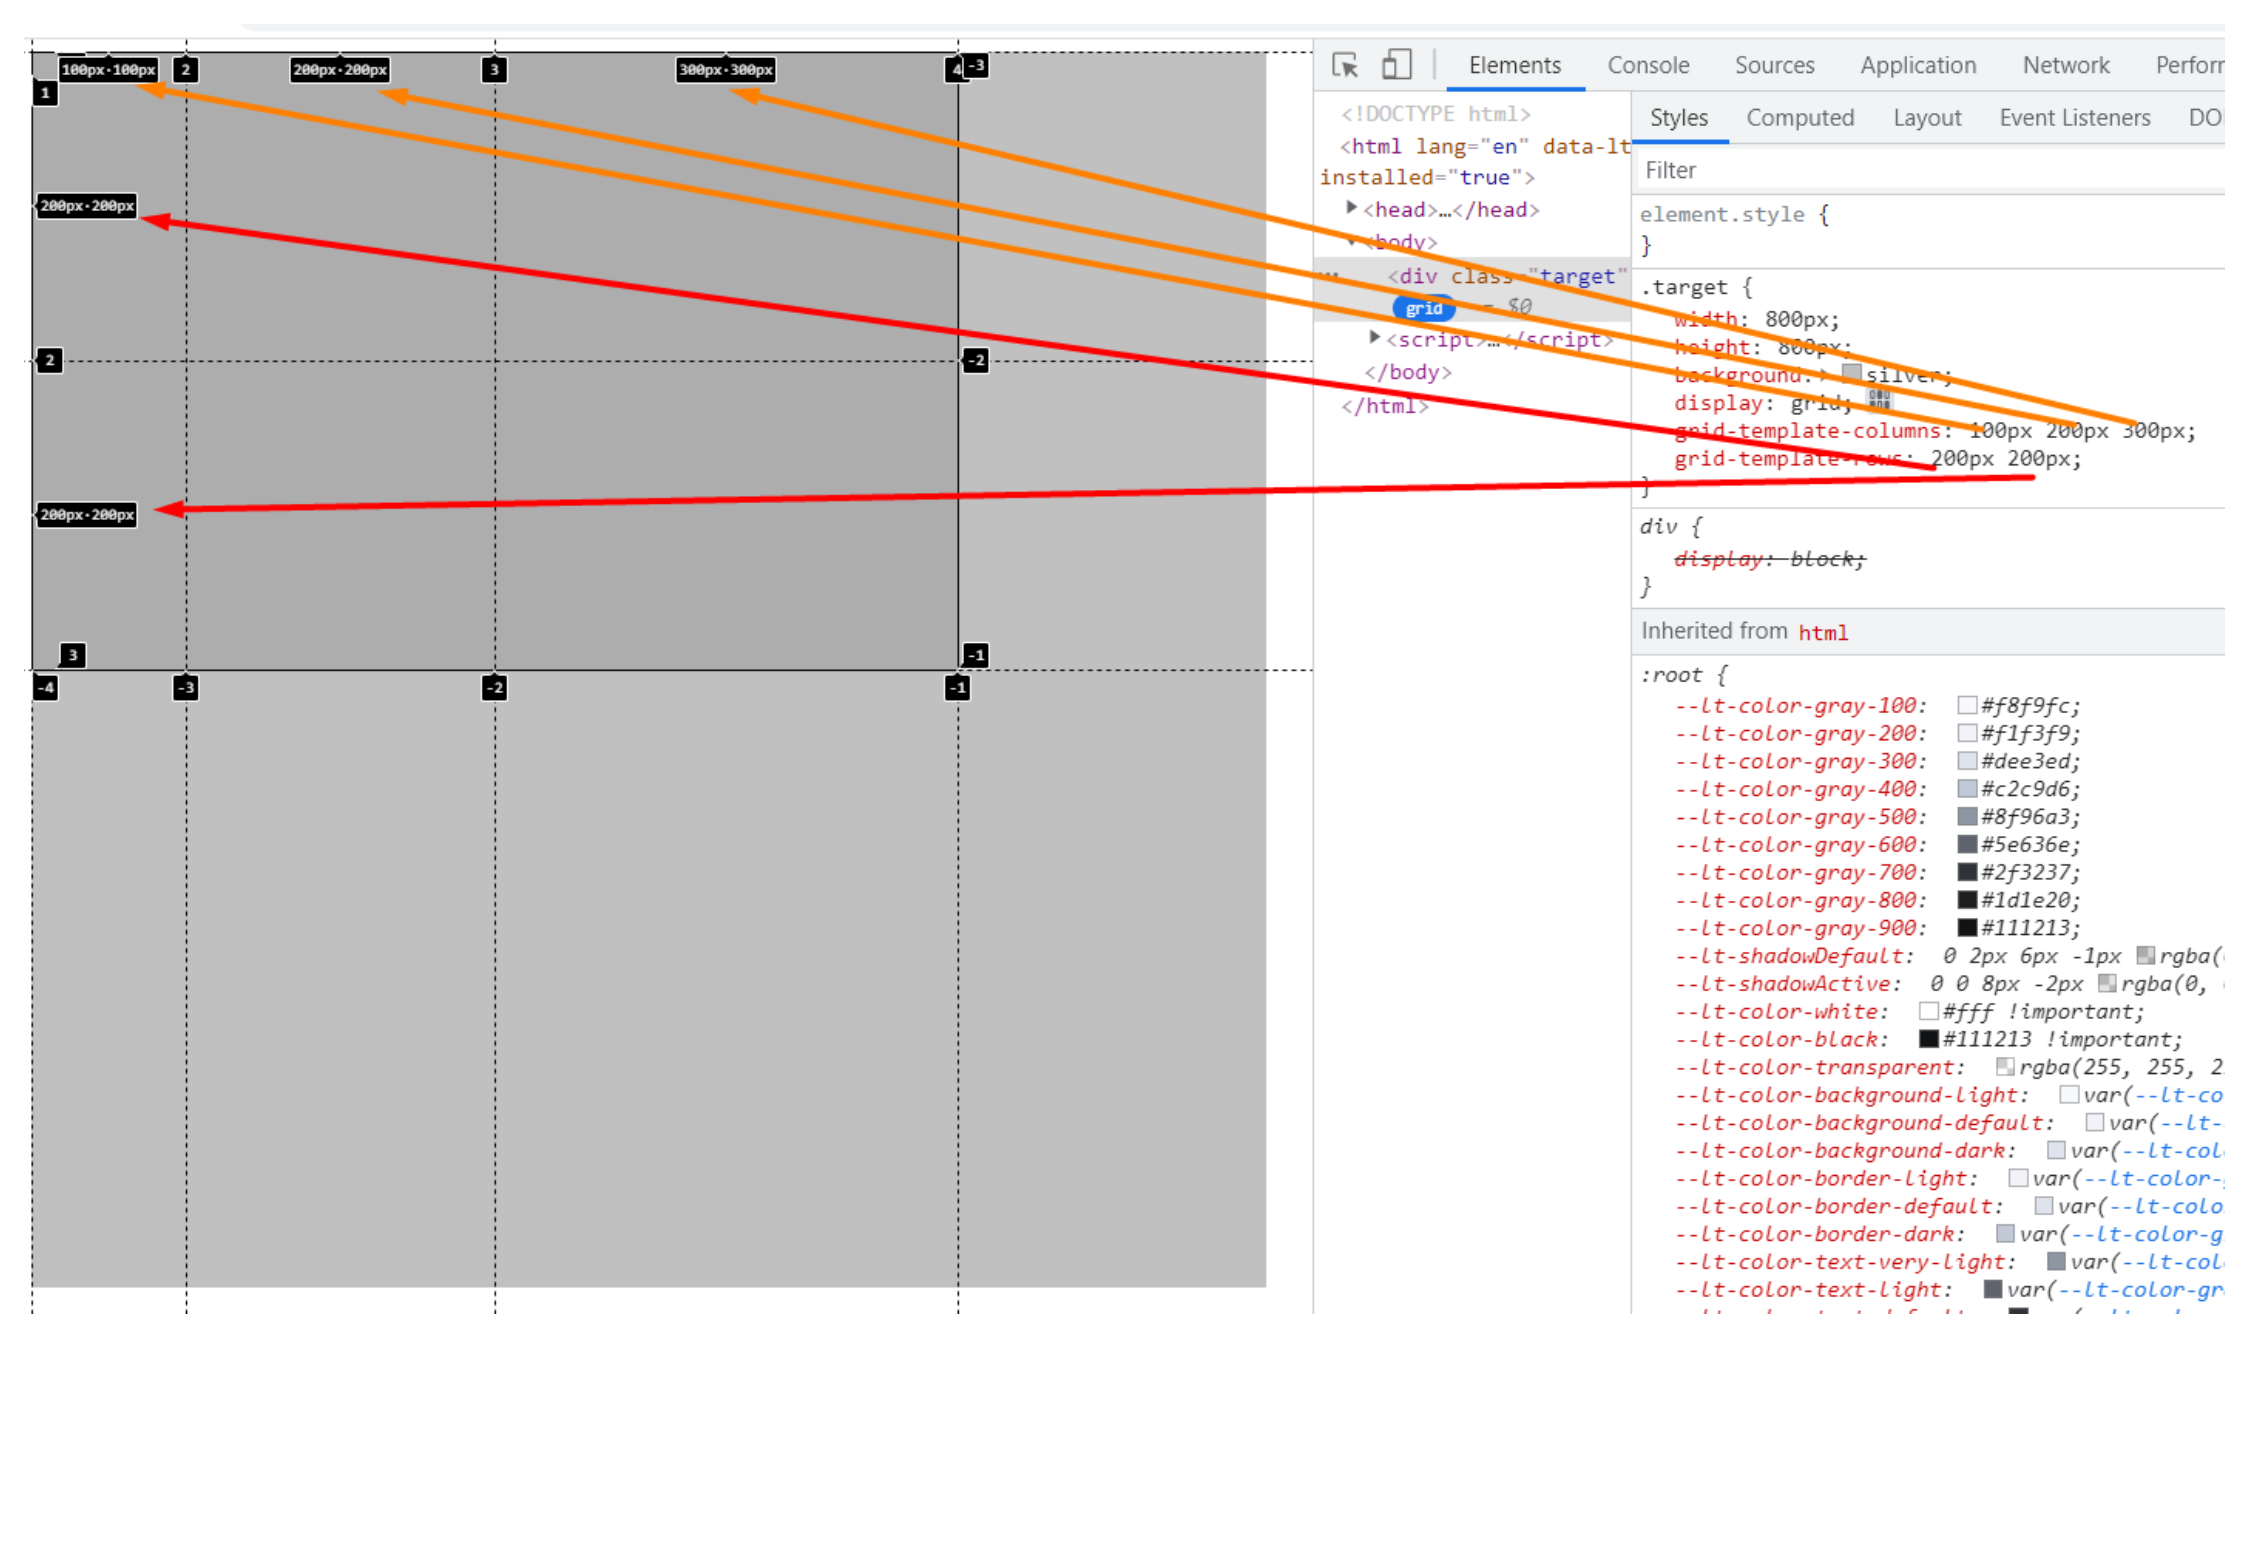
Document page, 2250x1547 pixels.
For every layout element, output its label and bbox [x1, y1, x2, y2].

picture [24, 24, 2226, 1314]
